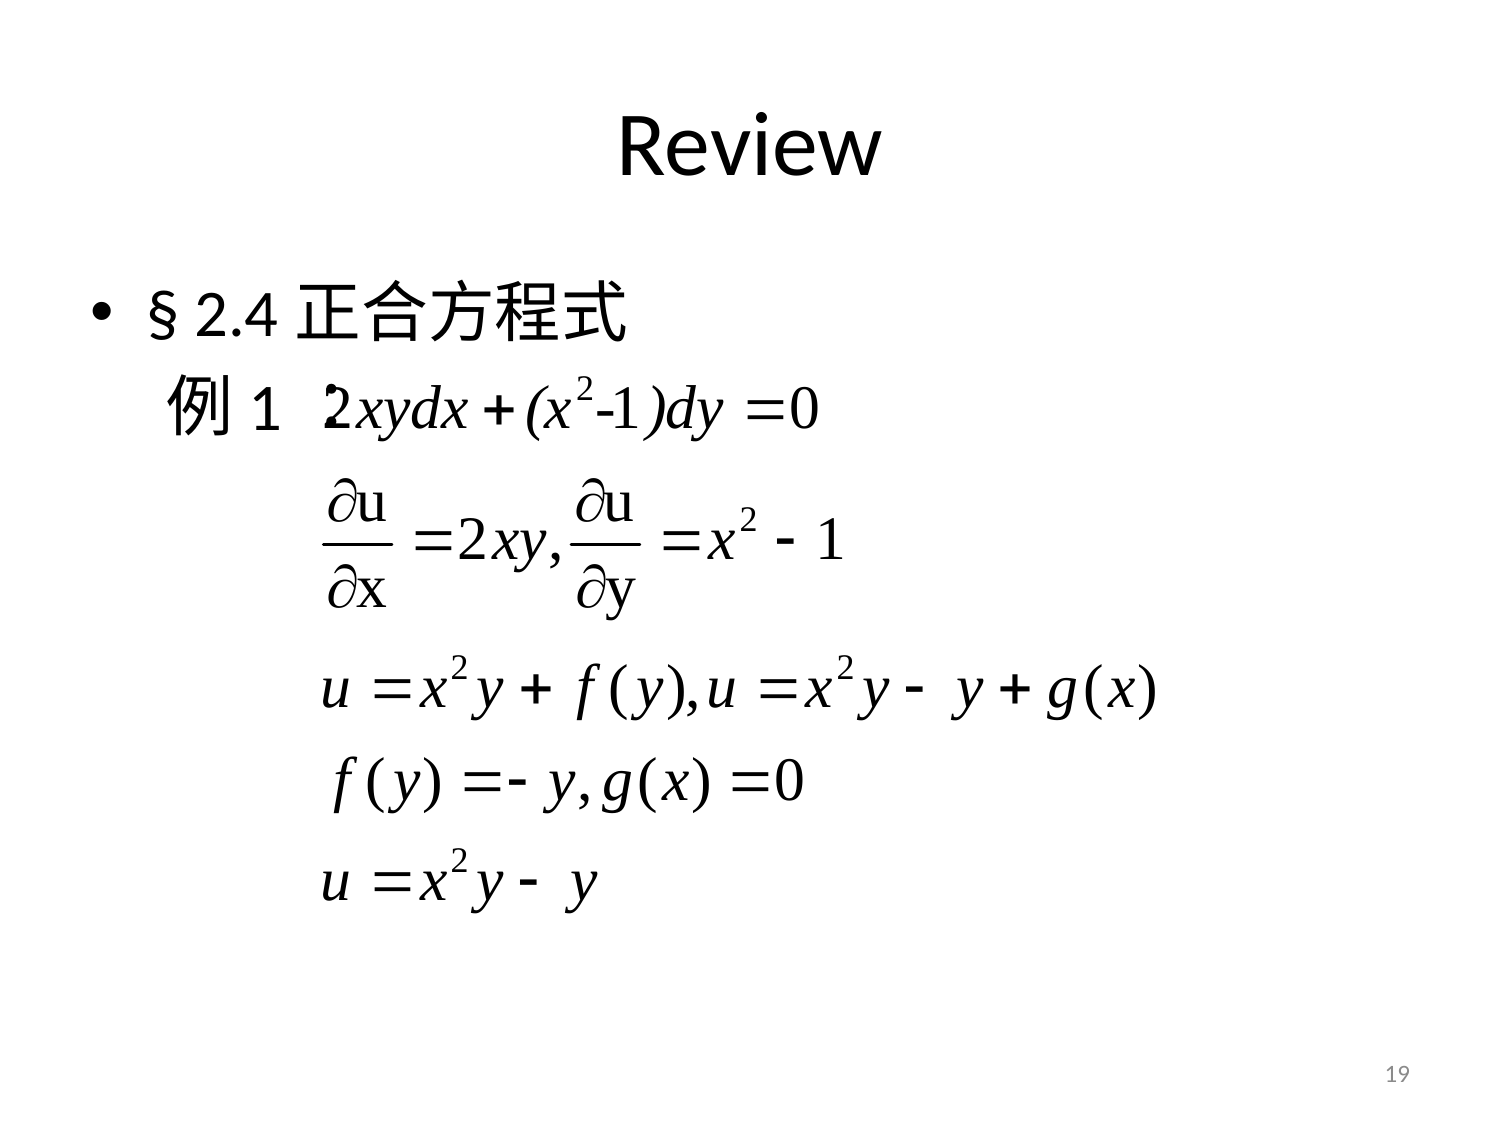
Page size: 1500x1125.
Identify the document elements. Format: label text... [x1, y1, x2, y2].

slide_number 19 [1074, 1042, 1425, 1103]
title Review [75, 45, 1425, 233]
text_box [312, 361, 1167, 929]
list § 2.4正合方程式 例1： [75, 262, 1425, 1005]
